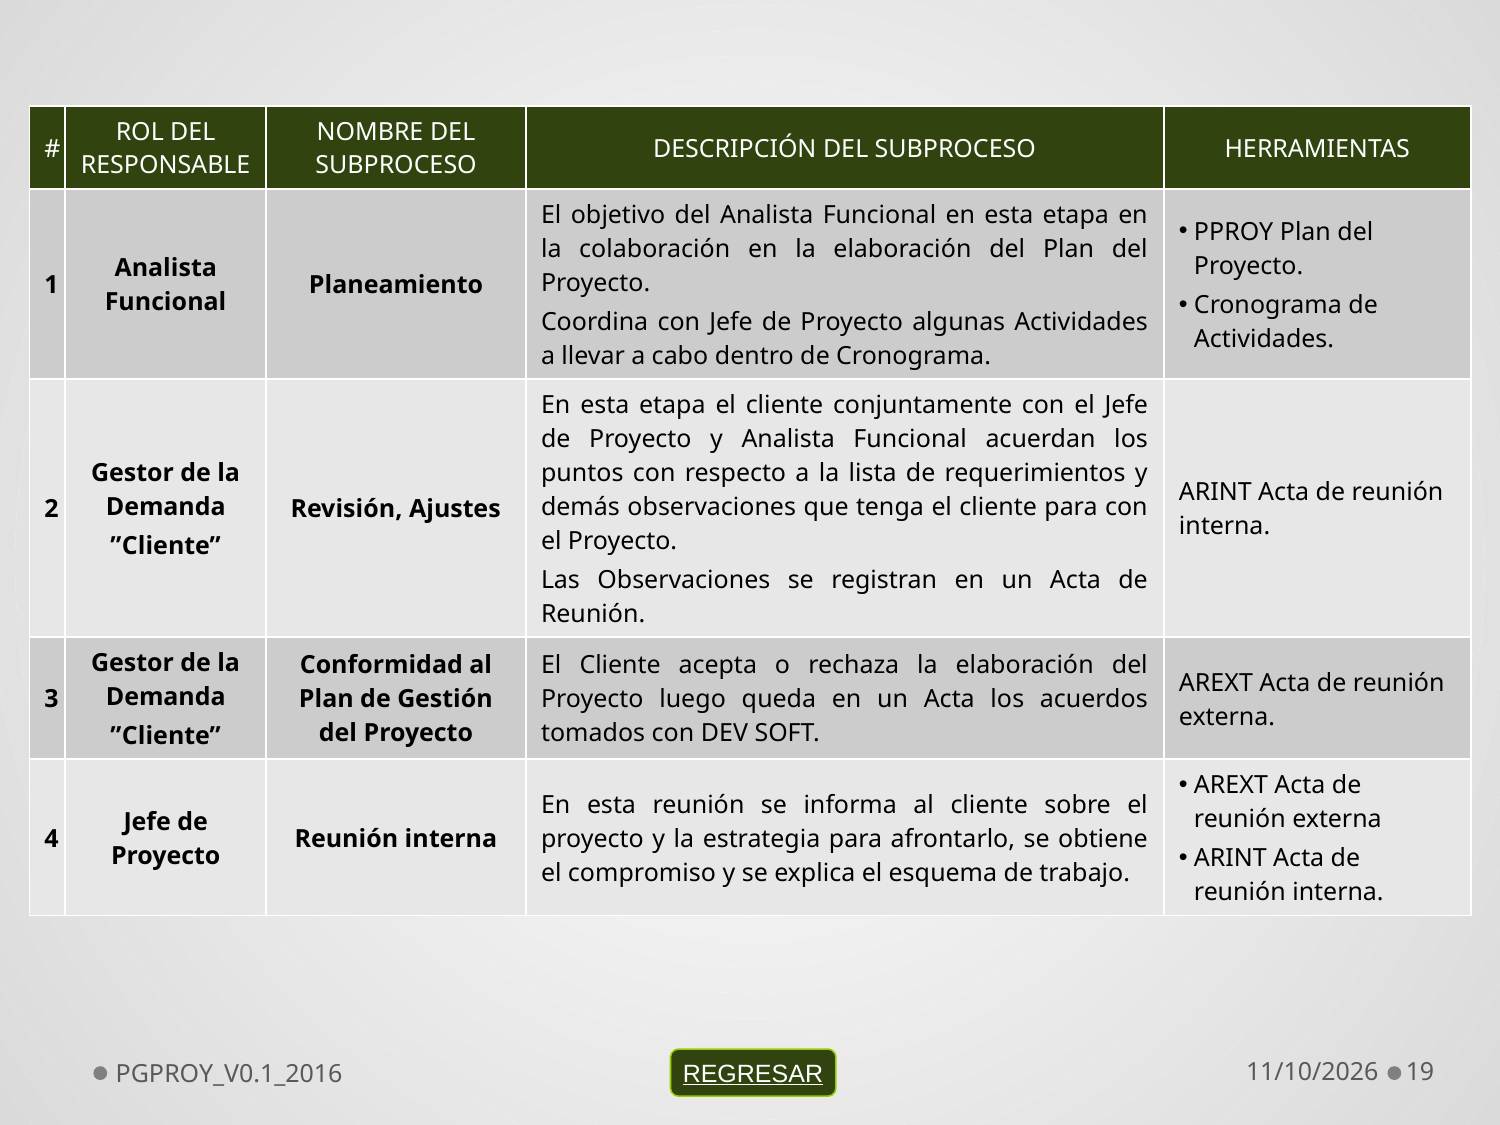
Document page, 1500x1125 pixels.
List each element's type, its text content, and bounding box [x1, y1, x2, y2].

table_header NOMBRE DEL SUBPROCESO [267, 107, 525, 188]
table_cell Reunión interna [267, 760, 525, 915]
table_cell AREXT Acta de reunión externa. [1165, 638, 1470, 758]
table_cell Jefe de Proyecto [66, 760, 265, 915]
table_cell En esta reunión se informa al cliente sobre el proyecto y la estrategia para afrontarlo, se obtiene el compromiso y se explica el esquema de trabajo. [527, 760, 1163, 915]
table_header DESCRIPCIÓN DEL SUBPROCESO [527, 107, 1163, 188]
slide_number 19 [1401, 1042, 1494, 1103]
table_cell Analista Funcional [66, 190, 265, 378]
table_cell Planeamiento [267, 190, 525, 378]
table_cell Conformidad al Plan de Gestión del Proyecto [267, 638, 525, 758]
table_cell 3 [30, 638, 64, 758]
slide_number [1043, 1042, 1386, 1103]
table_cell El Cliente acepta o rechaza la elaboración del Proyecto luego queda en un Acta los acuerdos tomados con DEV SOFT. [527, 638, 1163, 758]
table_cell PPROY Plan del Proyecto. Cronograma de Actividades. [1165, 190, 1470, 378]
table_cell AREXT Acta de reunión externa ARINT Acta de reunión interna. [1165, 760, 1470, 915]
table_header HERRAMIENTAS [1165, 107, 1470, 188]
table_cell ARINT Acta de reunión interna. [1165, 380, 1470, 636]
table_cell 2 [30, 380, 64, 636]
table_cell Gestor de la Demanda ”Cliente” [66, 638, 265, 758]
table_cell 1 [30, 190, 64, 378]
table_cell 4 [30, 760, 64, 915]
table_cell Gestor de la Demanda ”Cliente” [66, 380, 265, 636]
text_box REGRESAR [670, 1049, 836, 1097]
table_cell El objetivo del Analista Funcional en esta etapa en la colaboración en la elaboración del Plan del Proyecto. Coordina con Jefe de Proyecto algunas Actividades a llevar a cabo dentro de Cronograma. [527, 190, 1163, 378]
footer PGPROY_V0.1_2016 [108, 1042, 703, 1103]
table_header ROL DEL RESPONSABLE [66, 107, 265, 188]
table_cell En esta etapa el cliente conjuntamente con el Jefe de Proyecto y Analista Funcional acuerdan los puntos con respecto a la lista de requerimientos y demás observaciones que tenga el cliente para con el Proyecto. Las Observaciones se registran en un Acta de Reunión. [527, 380, 1163, 636]
table_header # [30, 107, 64, 188]
table_cell Revisión, Ajustes [267, 380, 525, 636]
